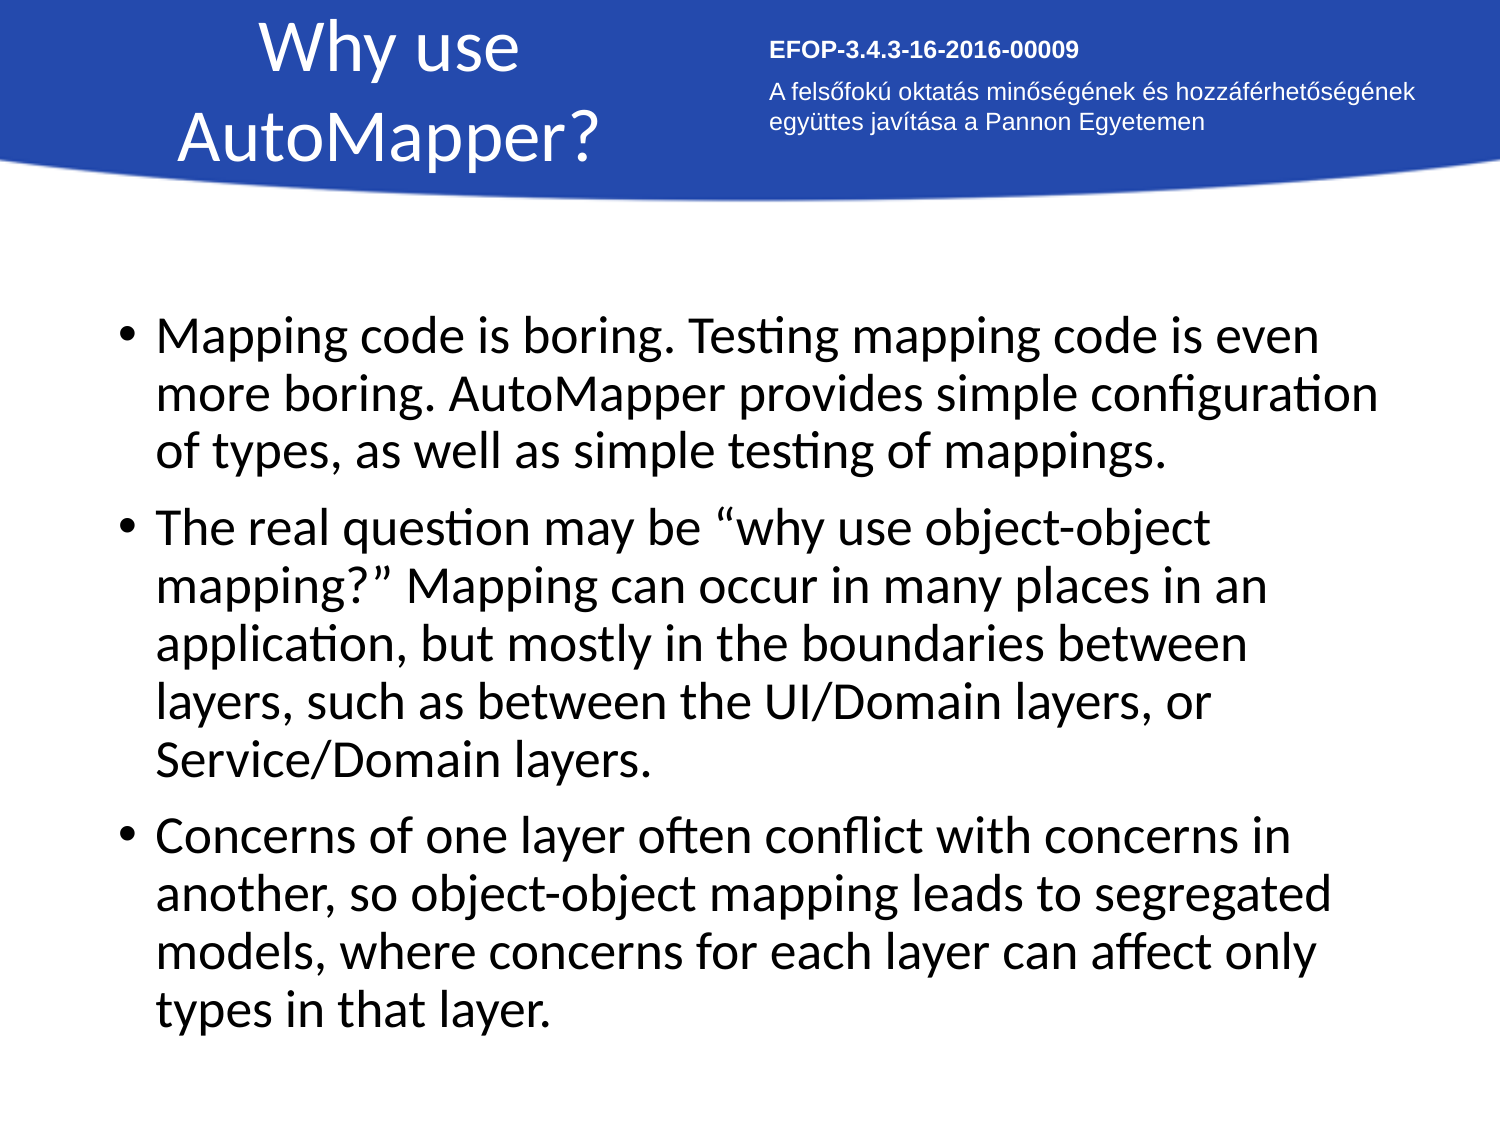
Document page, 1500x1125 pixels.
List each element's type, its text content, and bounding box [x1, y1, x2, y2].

list Mapping code is boring. Testing mapping code is even more boring. AutoMapper provides simple configuration of types, as well as simple testing of mappings. The real question may be “why use object-object mapping?” Mapping can occur in many places in an application, but mostly in the boundaries between layers, such as between the UI/Domain layers, or Service/Domain layers. Concerns of one layer often conflict with concerns in another, so object-object mapping leads to segregated models, where concerns for each layer can affect only types in that layer. [103, 299, 1397, 1061]
text_box Why use AutoMapper? [41, 0, 739, 173]
picture [0, 0, 1500, 1125]
text_box EFOP-3.4.3-16-2016-00009 A felsőfokú oktatás minőségének és hozzáférhetőségének együttes javítása a Pannon Egyetemen [754, 25, 1465, 143]
